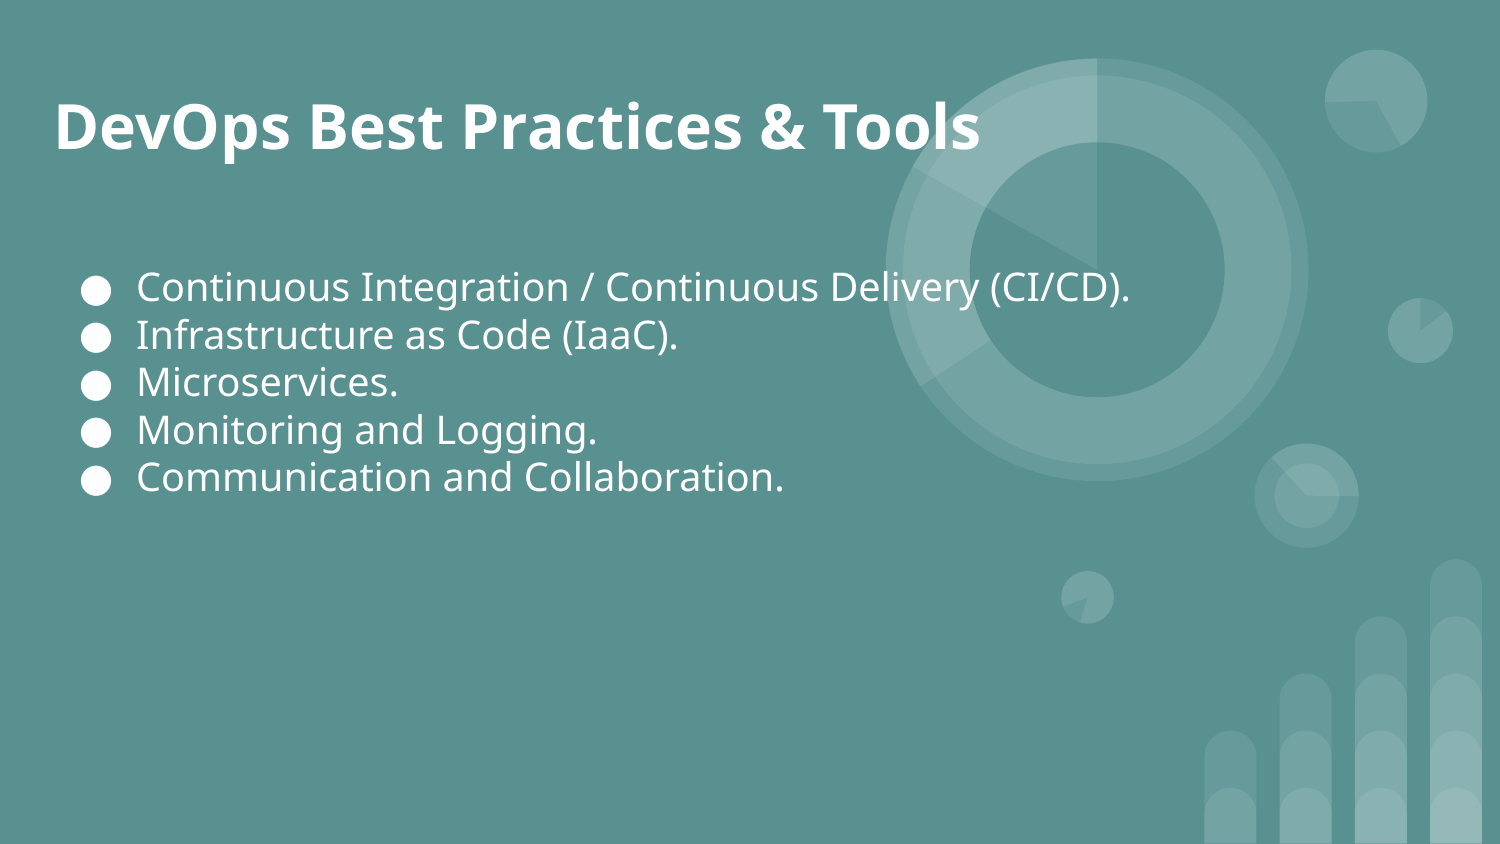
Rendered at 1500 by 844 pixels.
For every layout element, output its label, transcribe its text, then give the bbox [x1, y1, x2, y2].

text_box Continuous Integration / Continuous Delivery (CI/CD). Infrastructure as Code (IaaC). Microservices. Monitoring and Logging. Communication and Collaboration. [46, 247, 1454, 654]
title DevOps Best Practices & Tools [38, 51, 1434, 199]
